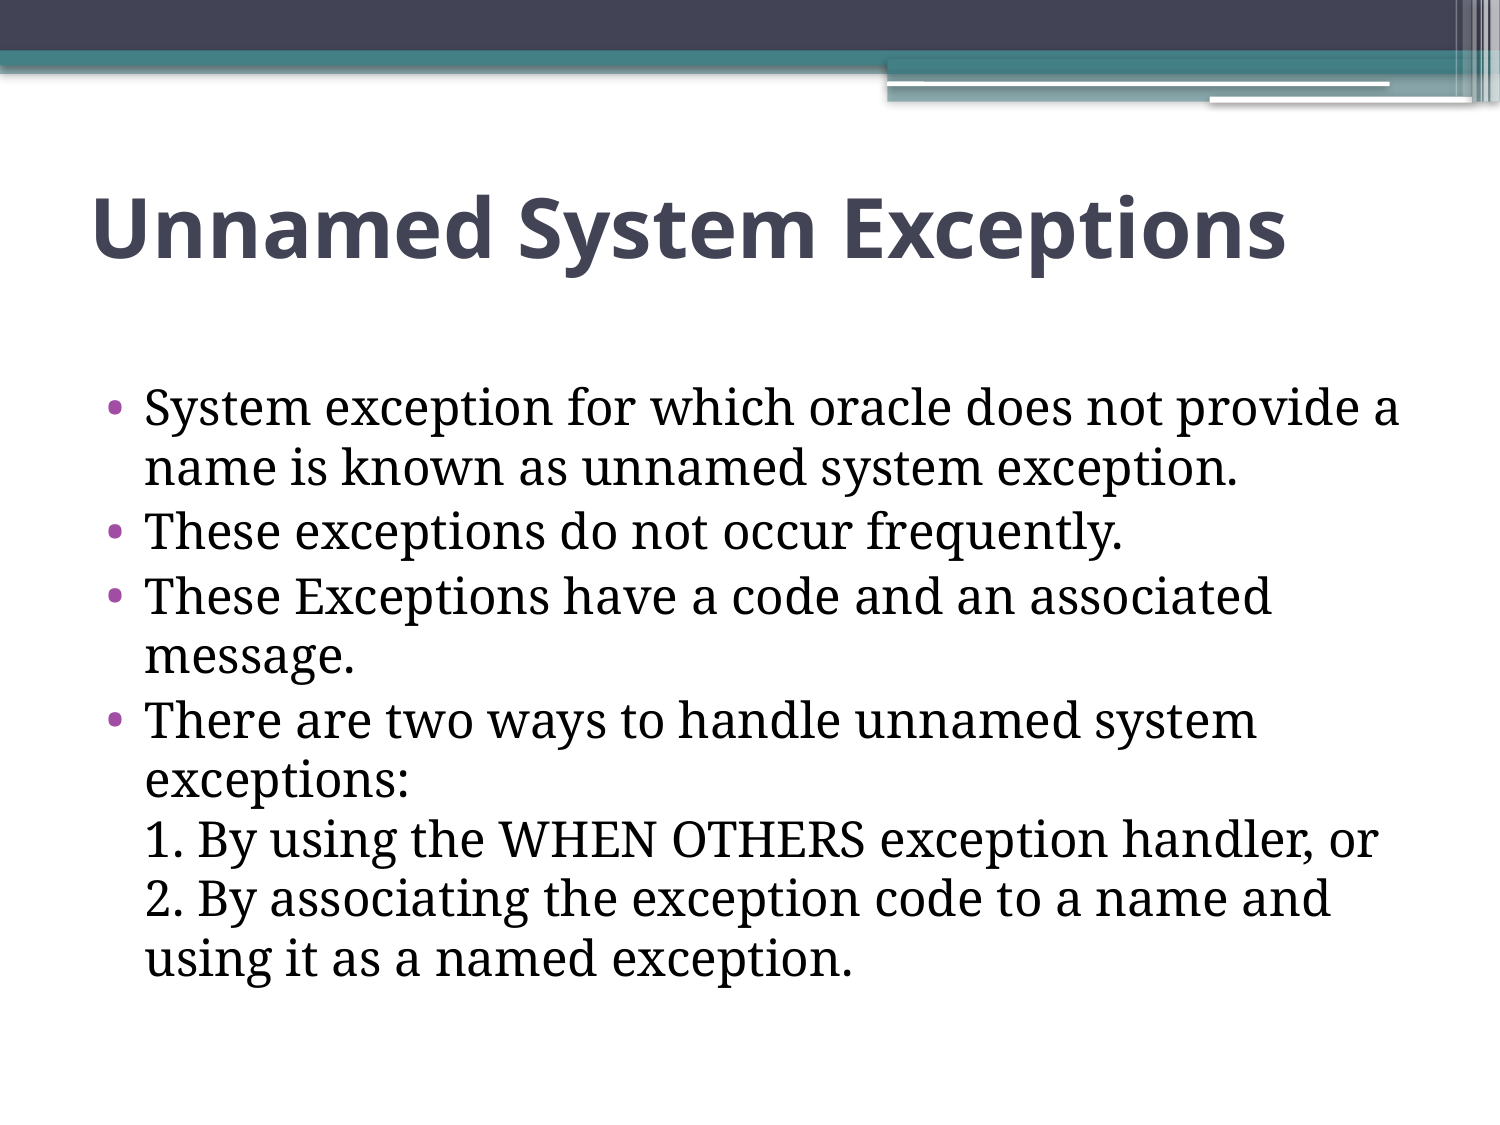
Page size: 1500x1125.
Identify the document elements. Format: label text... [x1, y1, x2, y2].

list System exception for which oracle does not provide a name is known as unnamed system exception. These exceptions do not occur frequently. These Exceptions have a code and an associated message. There are two ways to handle unnamed system exceptions: 1. By using the WHEN OTHERS exception handler, or 2. By associating the exception code to a name and using it as a named exception. [75, 368, 1425, 1079]
title Unnamed System Exceptions [75, 137, 1425, 313]
